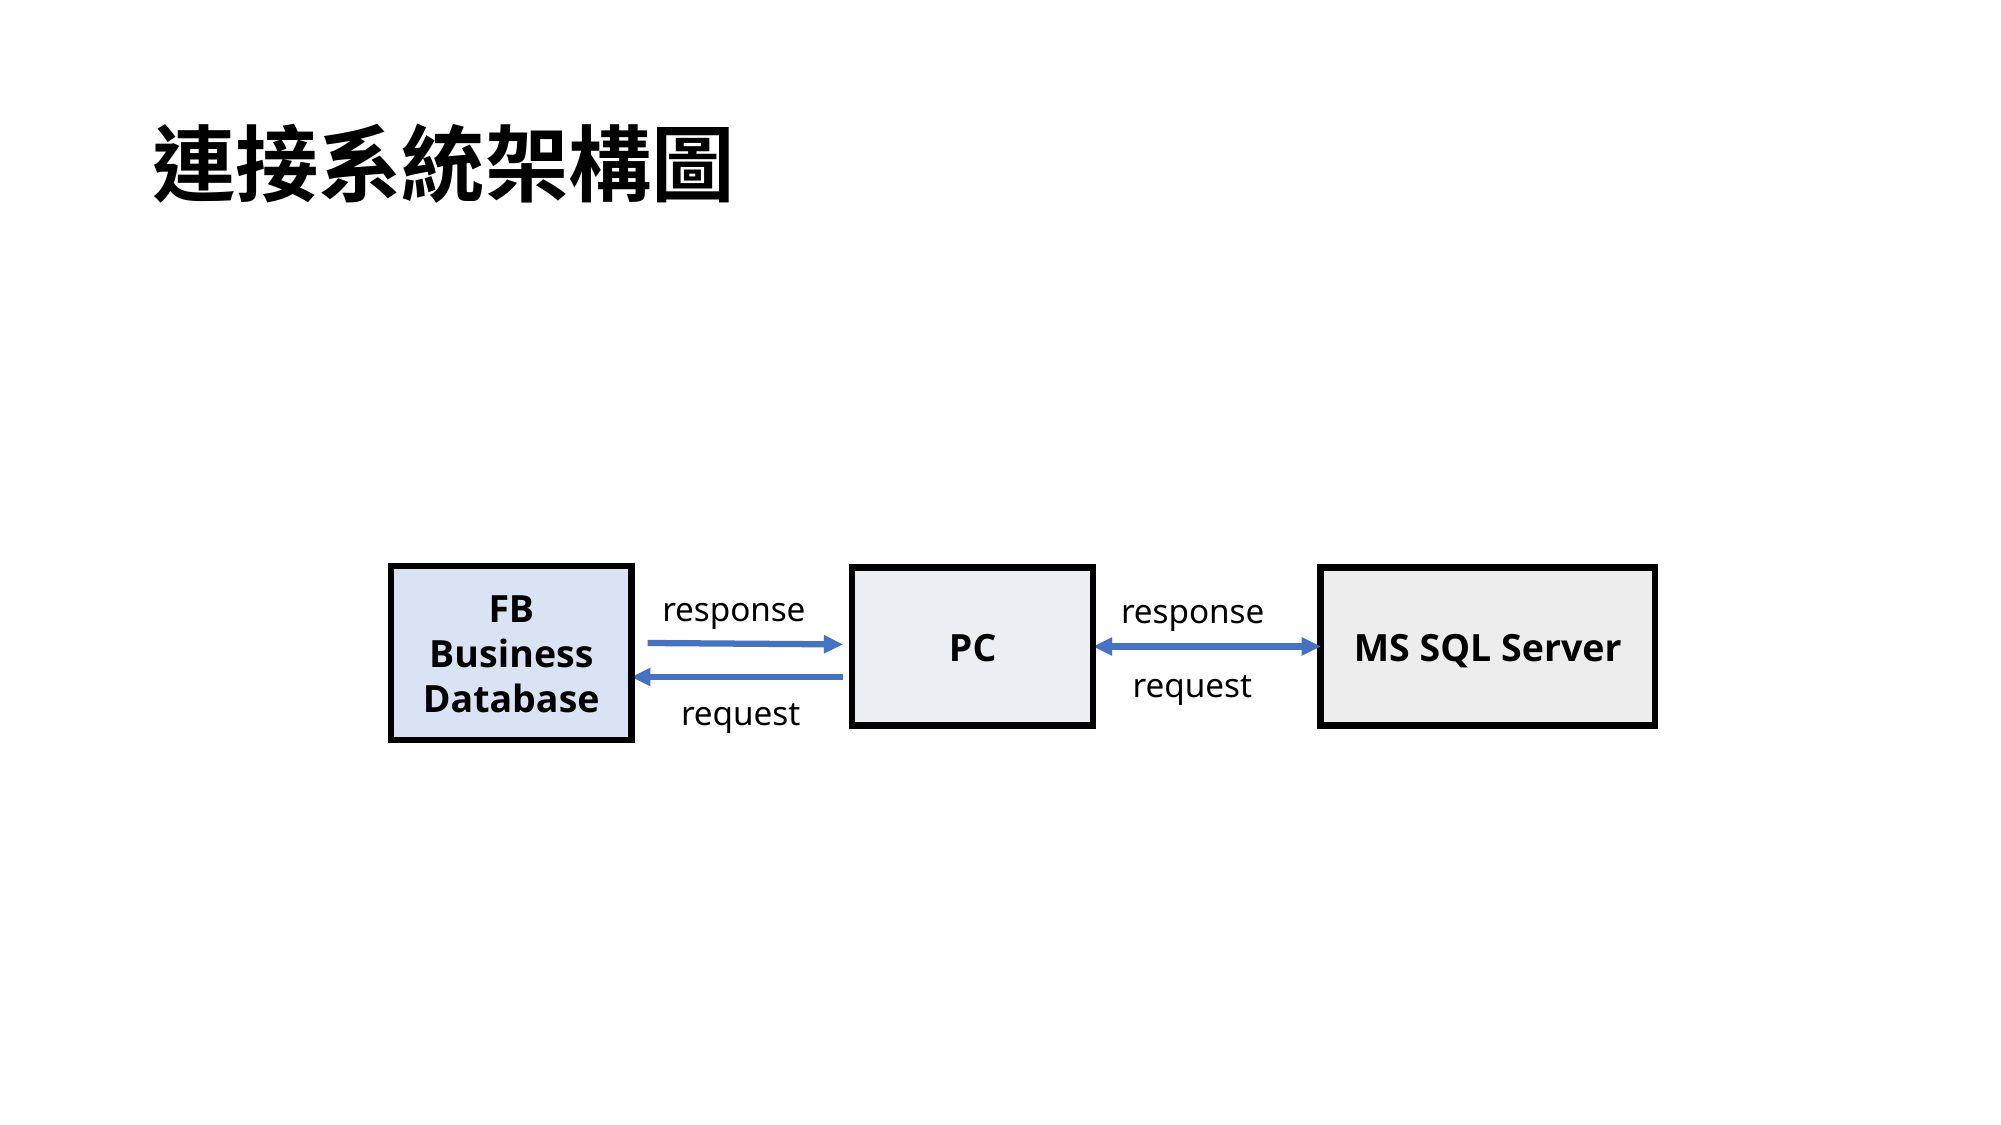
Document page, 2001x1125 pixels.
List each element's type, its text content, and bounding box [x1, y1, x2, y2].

text_box request [660, 685, 822, 740]
text_box request [1118, 656, 1288, 712]
text_box PC [851, 566, 1094, 727]
text_box response [647, 580, 834, 636]
text_box response [1106, 583, 1293, 638]
text_box MS SQL Server [1319, 566, 1656, 727]
title 連接系統架構圖 [137, 59, 1863, 278]
text_box FB Business Database [390, 565, 633, 741]
